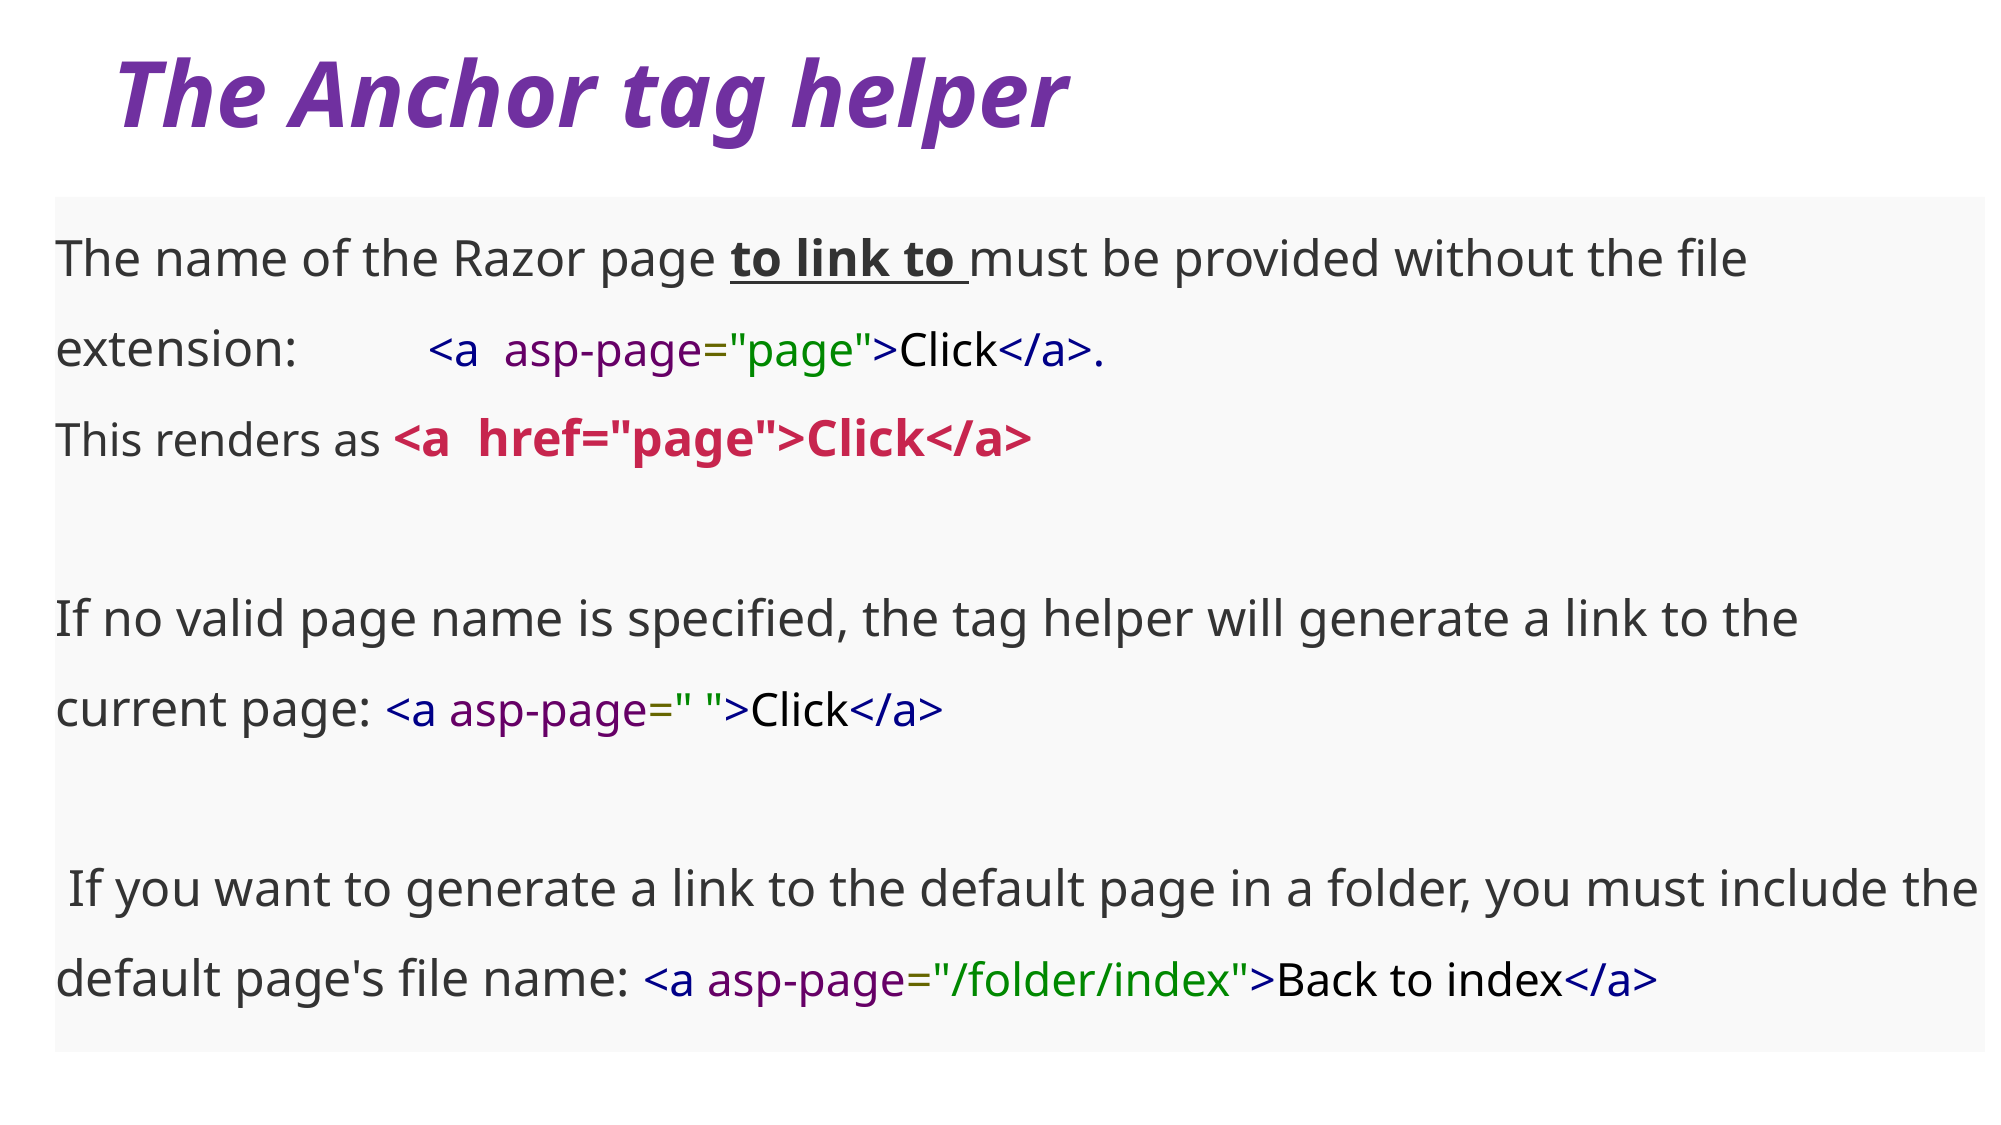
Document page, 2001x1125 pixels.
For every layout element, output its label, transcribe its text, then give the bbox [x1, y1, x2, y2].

title The Anchor tag helper [97, 39, 1823, 157]
list The name of the Razor page to link to must be provided without the file extension: <a asp-page="page">Click</a>. This renders as <a href="page">Click</a> If no valid page name is specified, the tag helper will generate a link to the current page: <a asp-page=" ">Click</a> If you want to generate a link to the default page in a folder, you must include the default page's file name: <a asp-page="/folder/index">Back to index</a> [55, 196, 1985, 1052]
